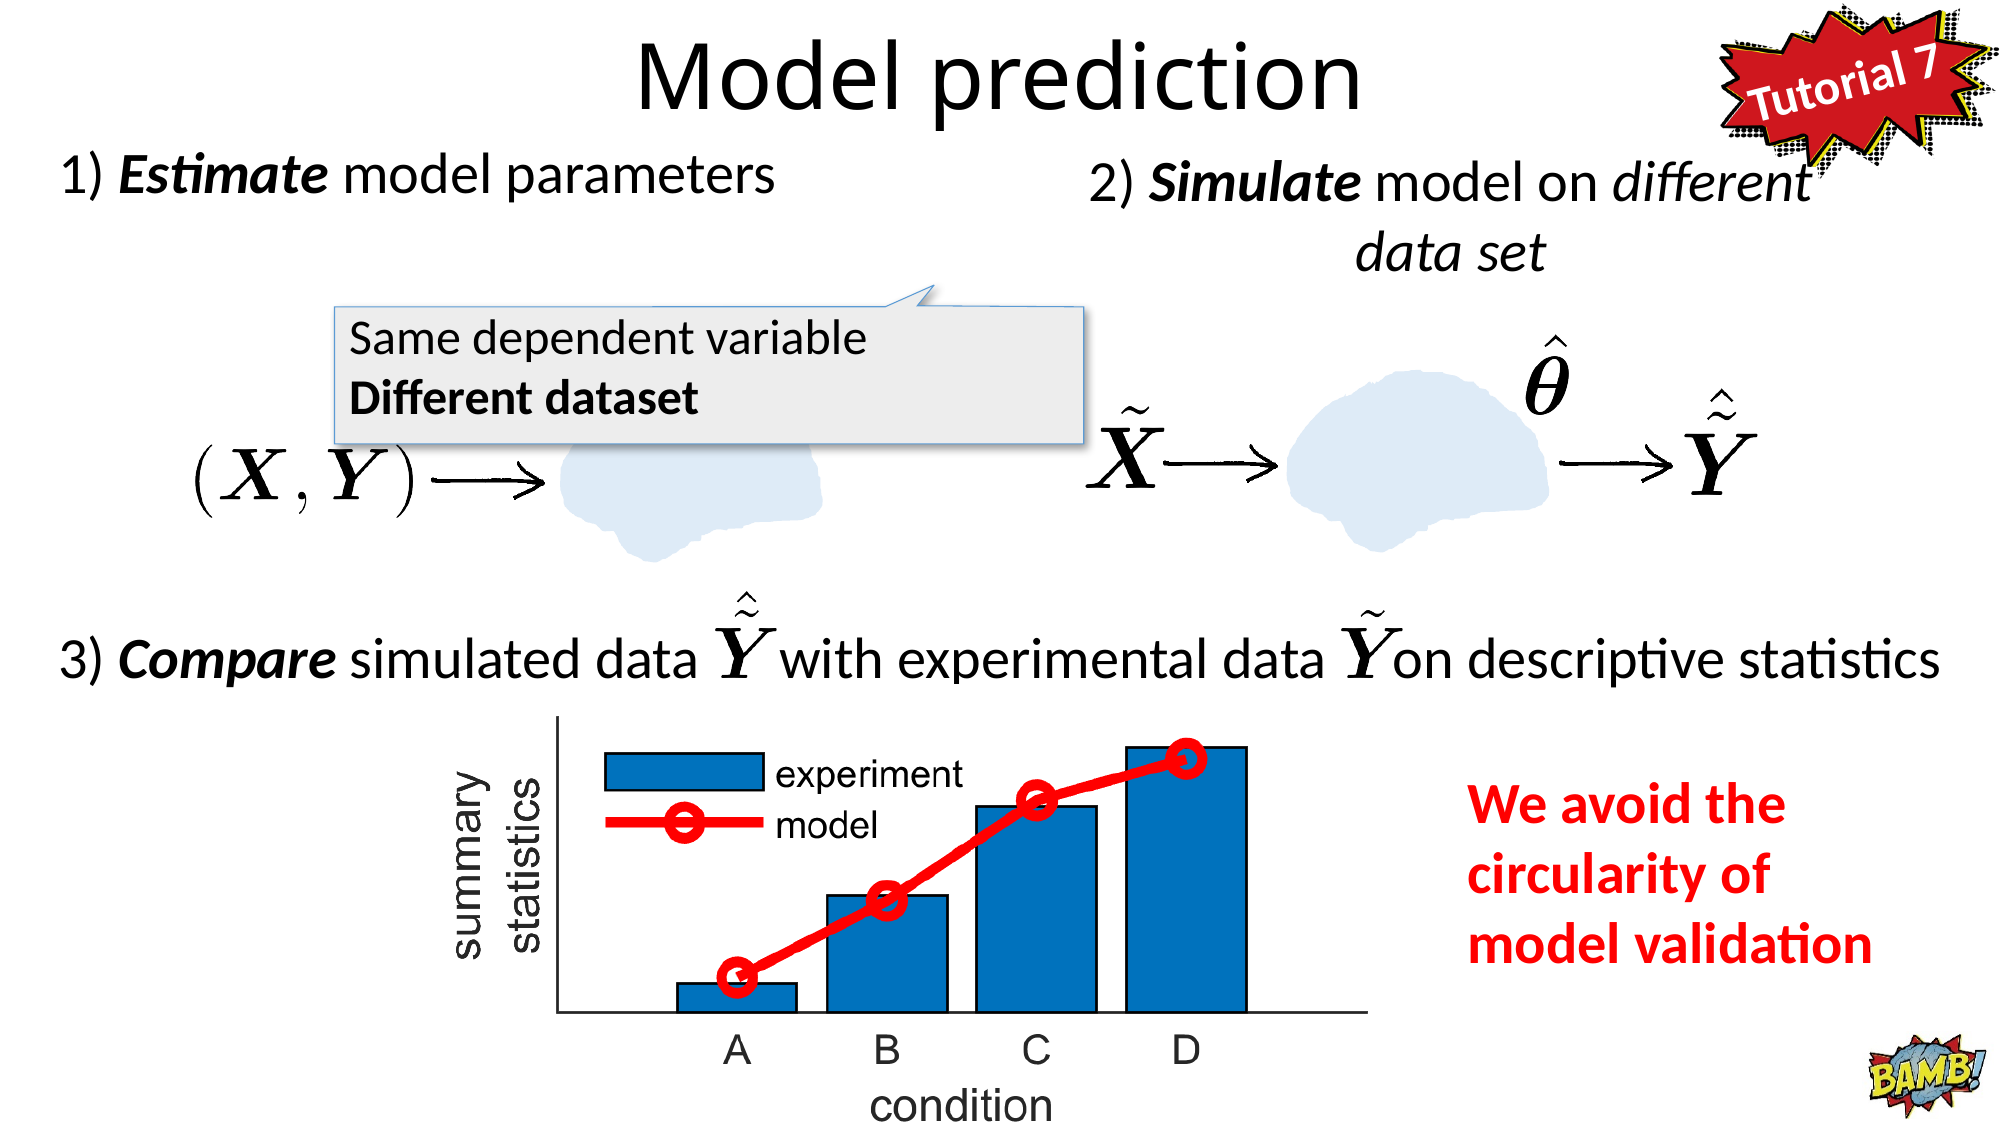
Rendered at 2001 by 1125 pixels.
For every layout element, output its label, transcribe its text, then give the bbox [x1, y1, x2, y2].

picture [715, 591, 777, 678]
text_box Same dependent variable Different dataset [333, 284, 1085, 445]
picture [1341, 610, 1403, 678]
text_box 2) Simulate model on different data set [1074, 135, 1829, 291]
picture [1862, 1031, 1994, 1119]
list 1) Estimate model parameters 3) Compare simulated data with experimental data on descriptive statistics [43, 136, 2000, 943]
text_box We avoid the circularity of model validation [1465, 757, 1916, 983]
title Model prediction [137, 0, 1863, 136]
picture [422, 684, 1465, 1125]
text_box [195, 325, 833, 563]
picture [1718, 2, 2000, 179]
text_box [1085, 334, 1758, 553]
